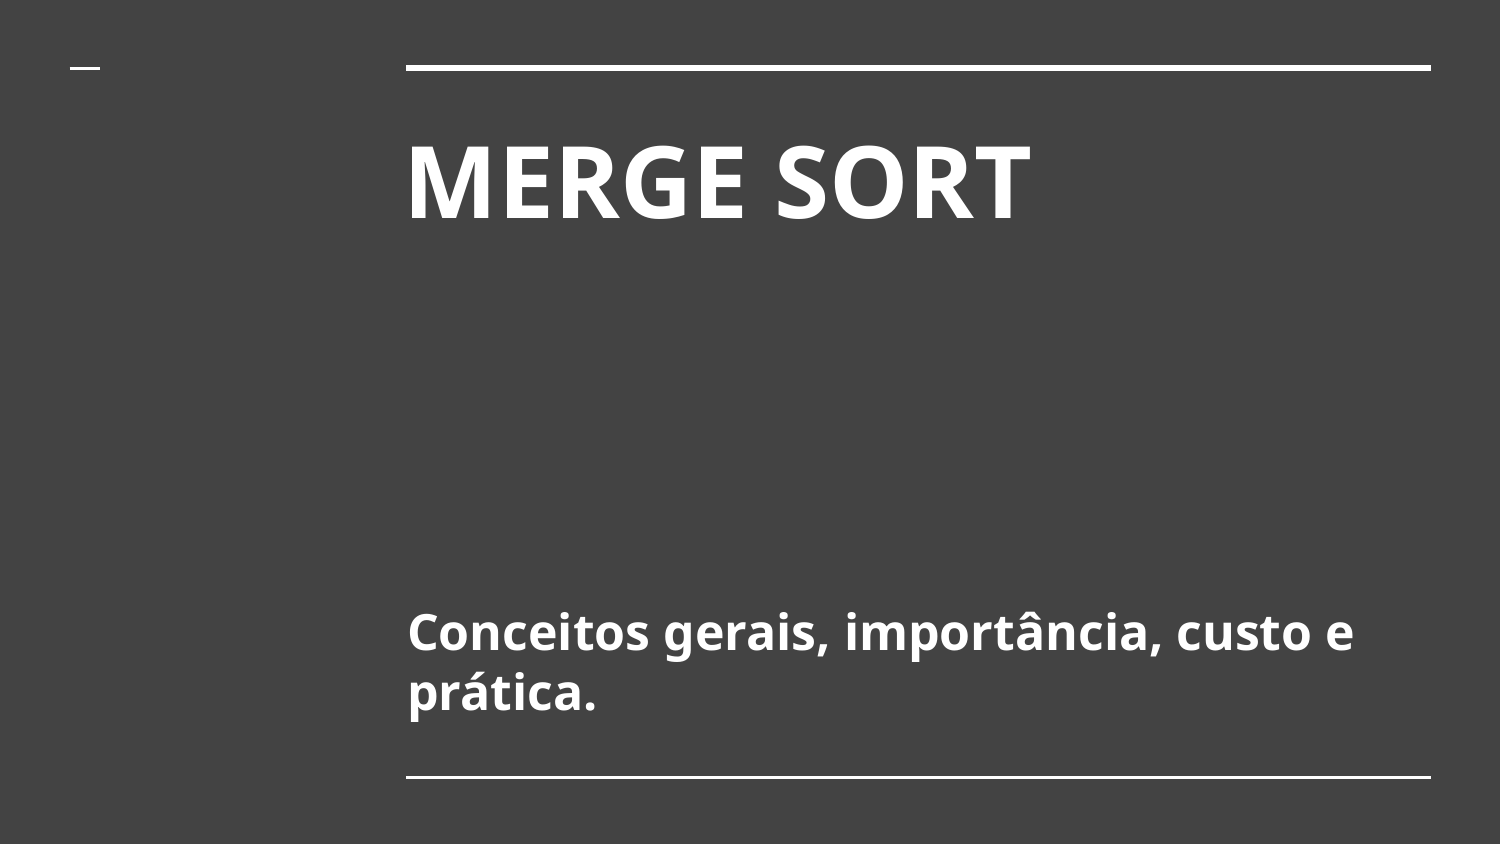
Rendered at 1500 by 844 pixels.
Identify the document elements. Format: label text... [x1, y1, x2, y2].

title MERGE SORT [389, 103, 1428, 357]
subtitle Conceitos gerais, importância, custo e prática. [392, 531, 1431, 735]
